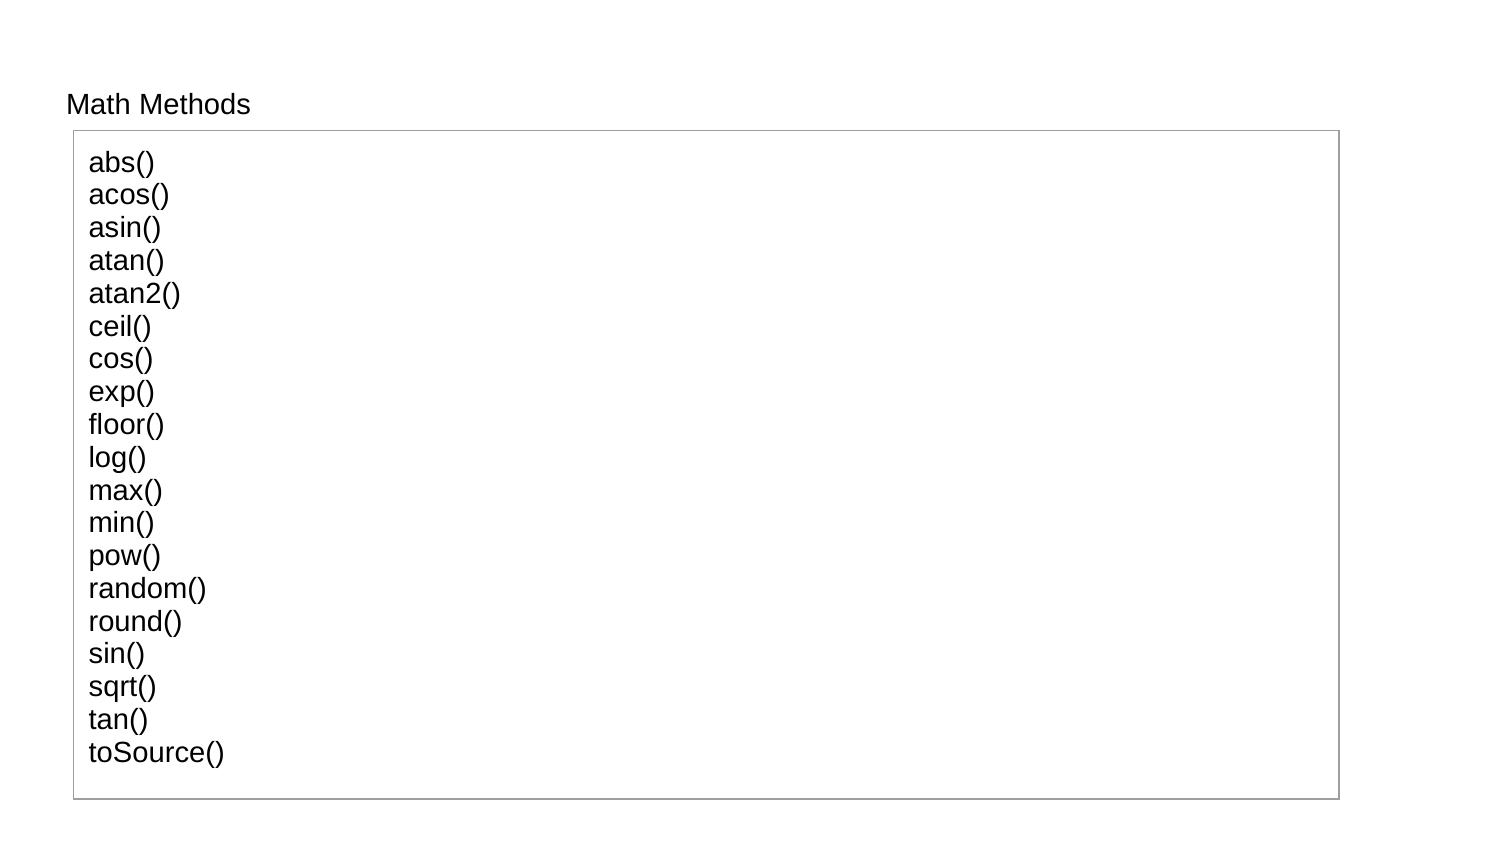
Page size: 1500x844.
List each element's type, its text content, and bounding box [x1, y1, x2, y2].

title Math Methods [51, 72, 1449, 167]
table_header abs() acos() asin() atan() atan2() ceil() cos() exp() floor() log() max() min() pow() random() round() sin() sqrt() tan() toSource() [74, 131, 1338, 798]
